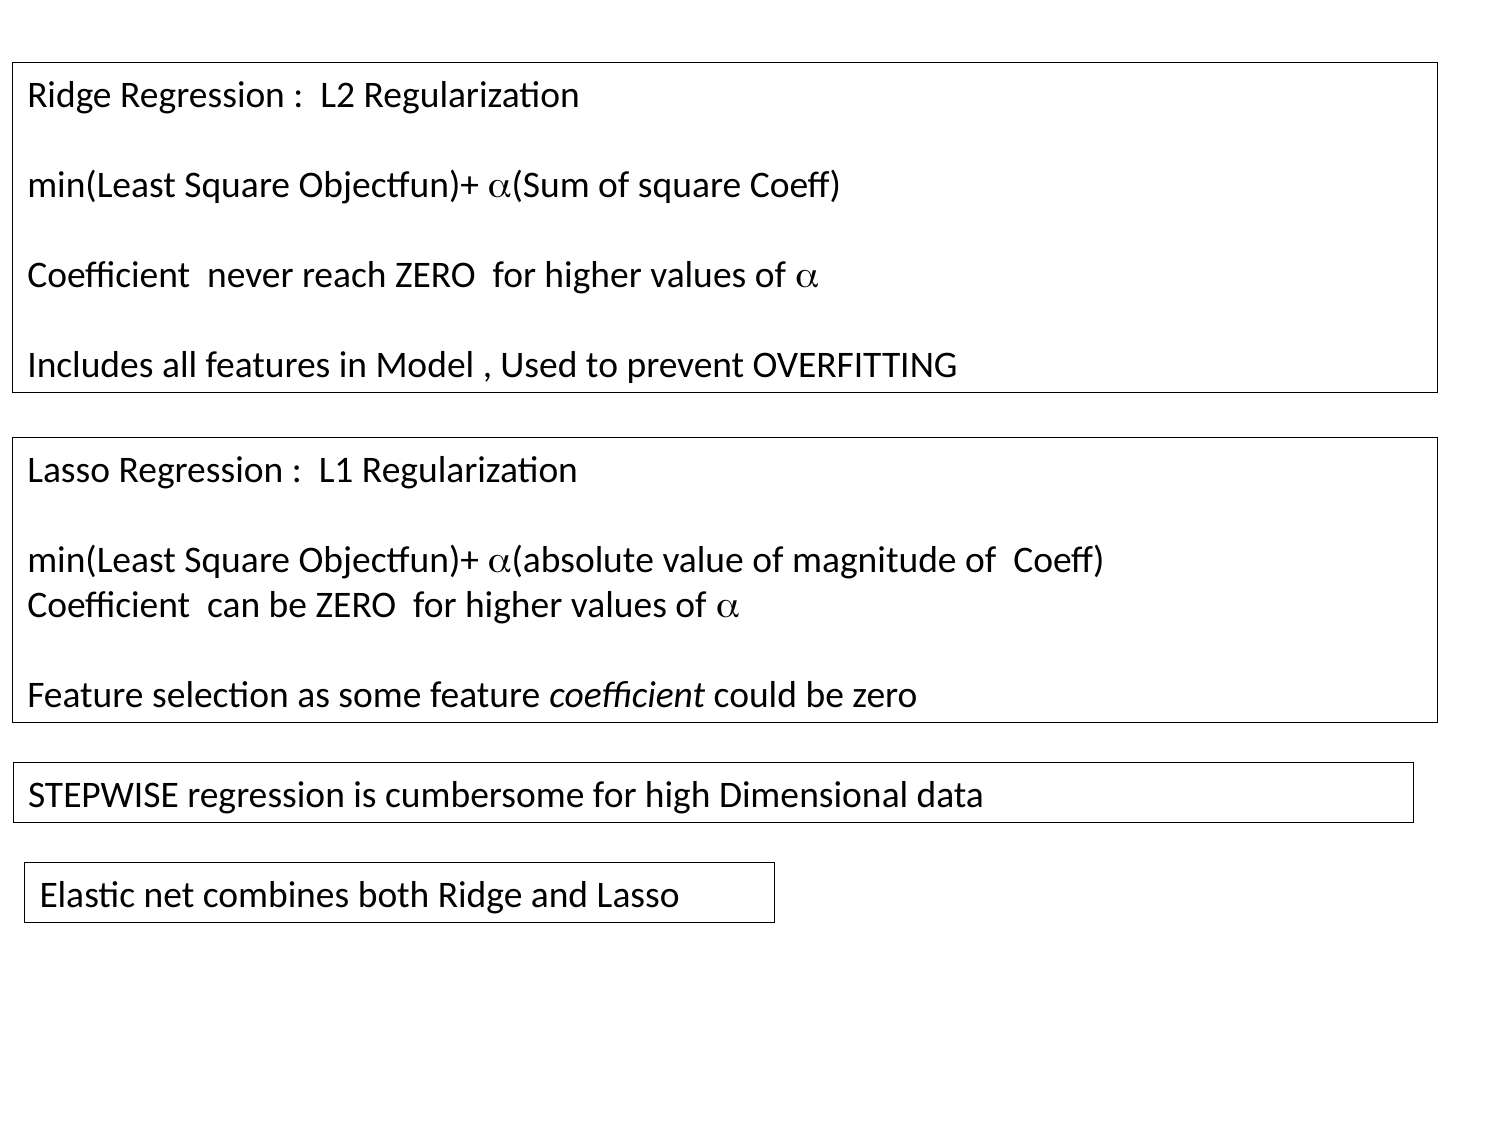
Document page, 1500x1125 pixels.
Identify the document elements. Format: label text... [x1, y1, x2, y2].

text_box STEPWISE regression is cumbersome for high Dimensional data [13, 762, 1414, 823]
text_box Lasso Regression : L1 Regularization min(Least Square Objectfun)+ (absolute value of magnitude of Coeff) Coefficient can be ZERO for higher values of  Feature selection as some feature coefficient could be zero [12, 437, 1438, 723]
text_box Ridge Regression : L2 Regularization min(Least Square Objectfun)+ (Sum of square Coeff) Coefficient never reach ZERO for higher values of  Includes all features in Model , Used to prevent OVERFITTING [12, 62, 1438, 393]
text_box Elastic net combines both Ridge and Lasso [24, 862, 775, 923]
